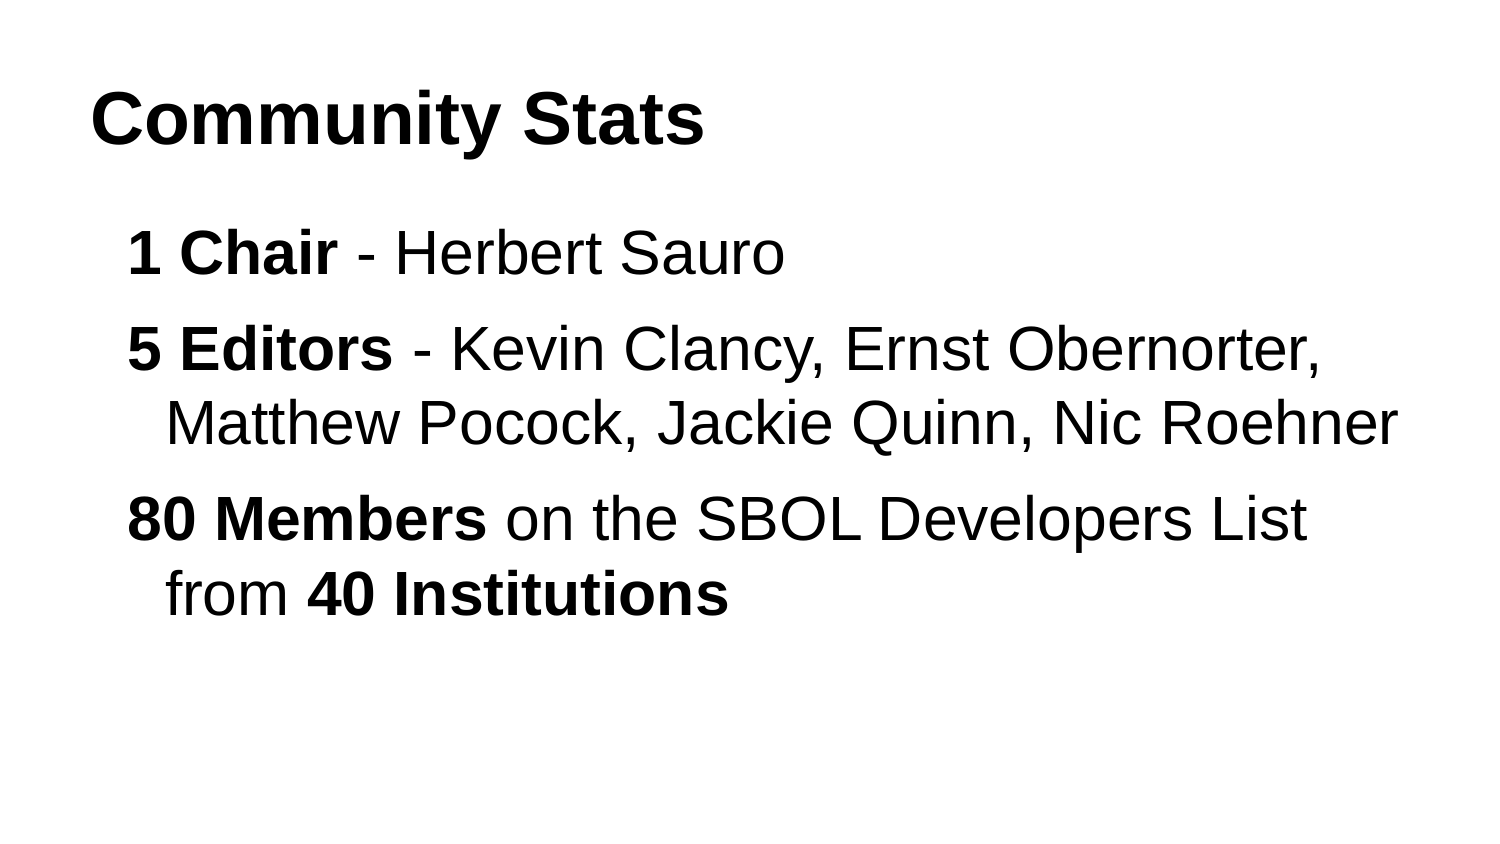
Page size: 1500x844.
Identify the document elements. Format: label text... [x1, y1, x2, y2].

title Community Stats [75, 33, 1425, 175]
list 1 Chair - Herbert Sauro 5 Editors - Kevin Clancy, Ernst Obernorter, Matthew Pocock, Jackie Quinn, Nic Roehner 80 Members on the SBOL Developers List from 40 Institutions [75, 196, 1425, 808]
